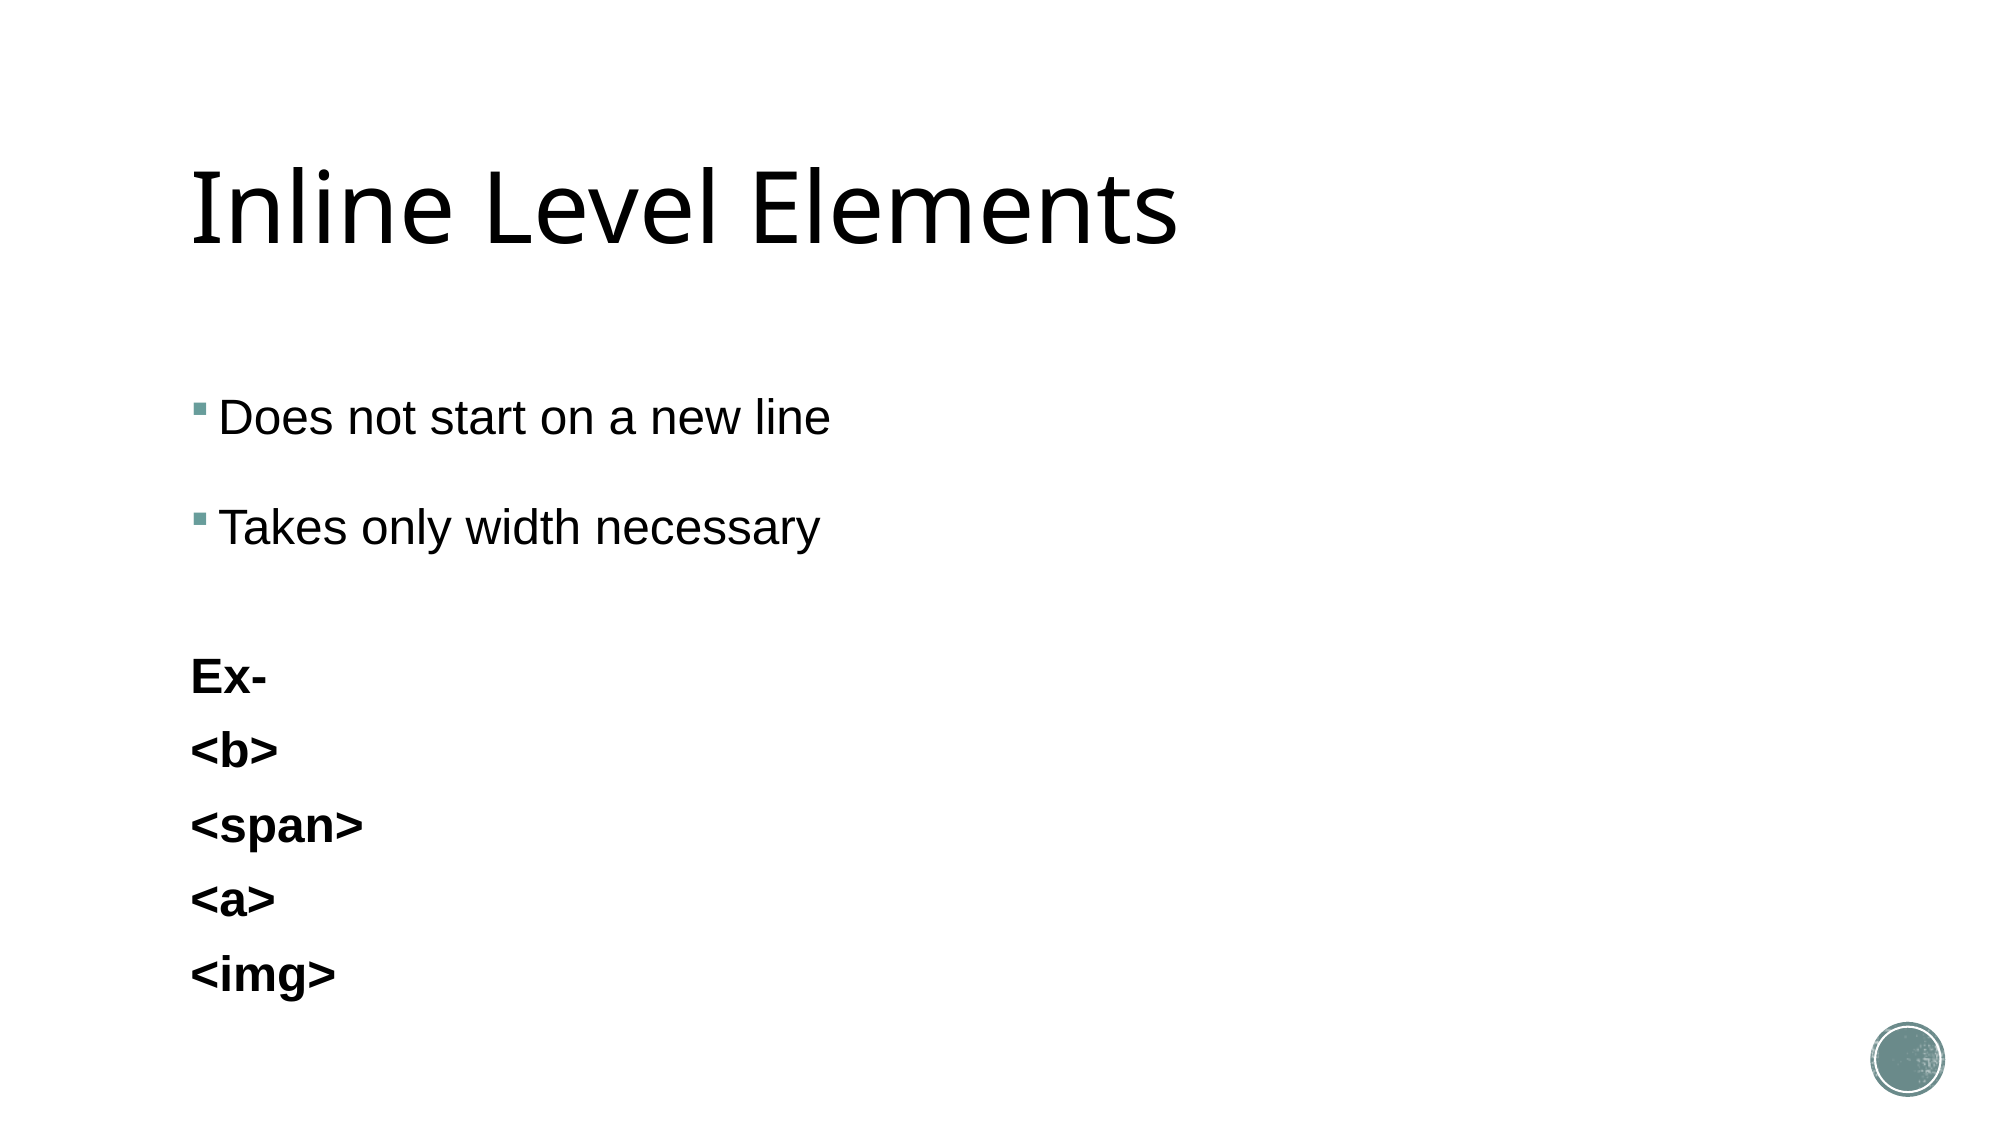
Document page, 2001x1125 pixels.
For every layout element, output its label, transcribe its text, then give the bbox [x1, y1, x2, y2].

title Inline Level Elements [175, 79, 1826, 344]
list Does not start on a new line Takes only width necessary Ex- <b> <span> <a> <img> [175, 348, 1826, 1013]
